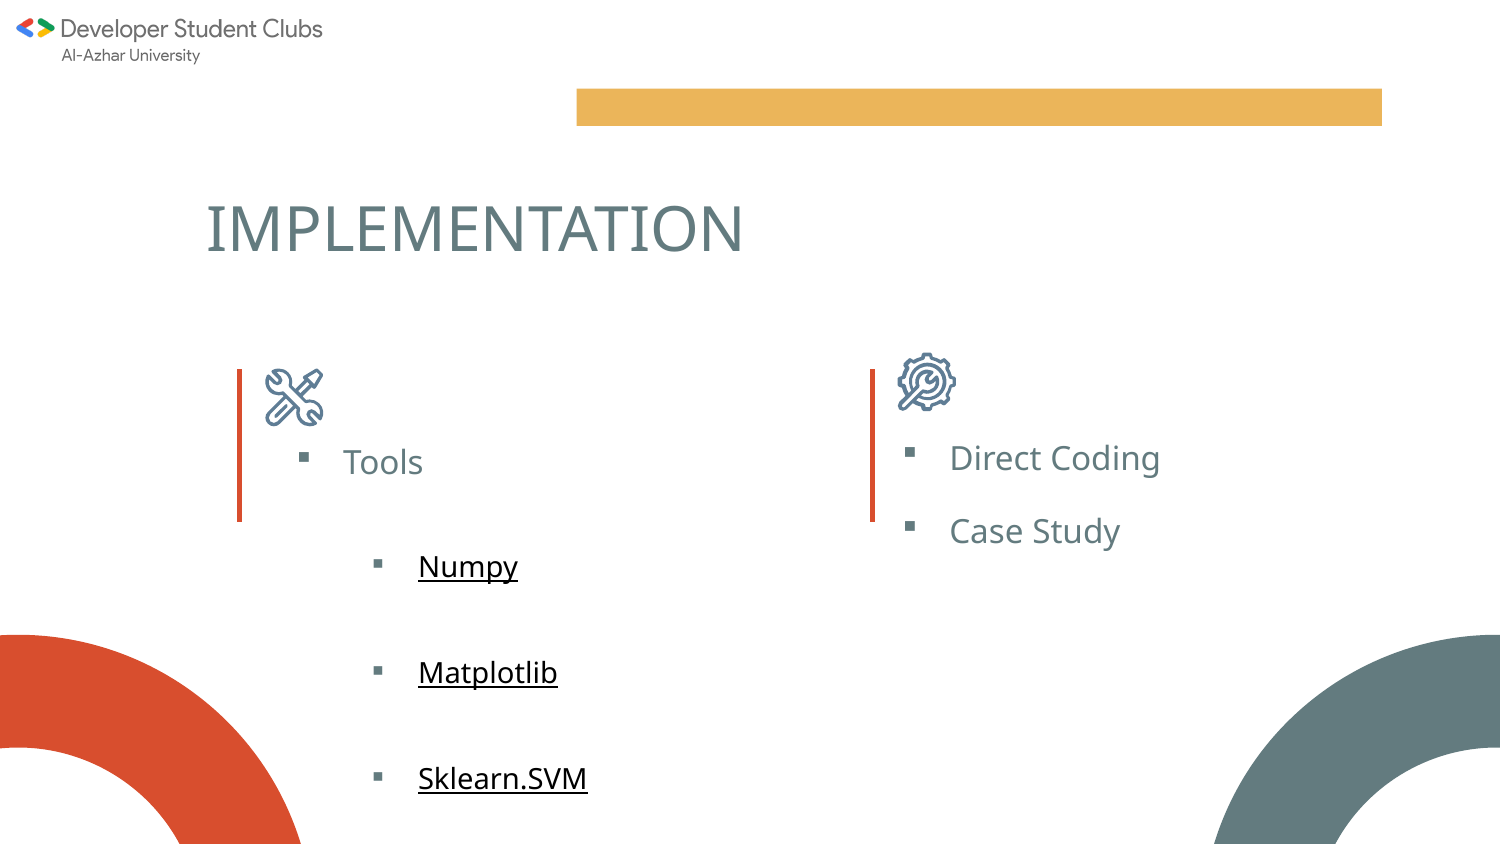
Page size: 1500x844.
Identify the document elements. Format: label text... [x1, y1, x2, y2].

text_box [237, 368, 242, 523]
text_box [897, 352, 956, 412]
subtitle Direct Coding Case Study [887, 422, 1310, 516]
subtitle Tools Numpy Matplotlib Sklearn.SVM [281, 426, 657, 521]
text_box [263, 368, 325, 427]
title IMPLEMENTATION [191, 173, 803, 268]
text_box [870, 368, 875, 523]
picture [9, 0, 326, 70]
